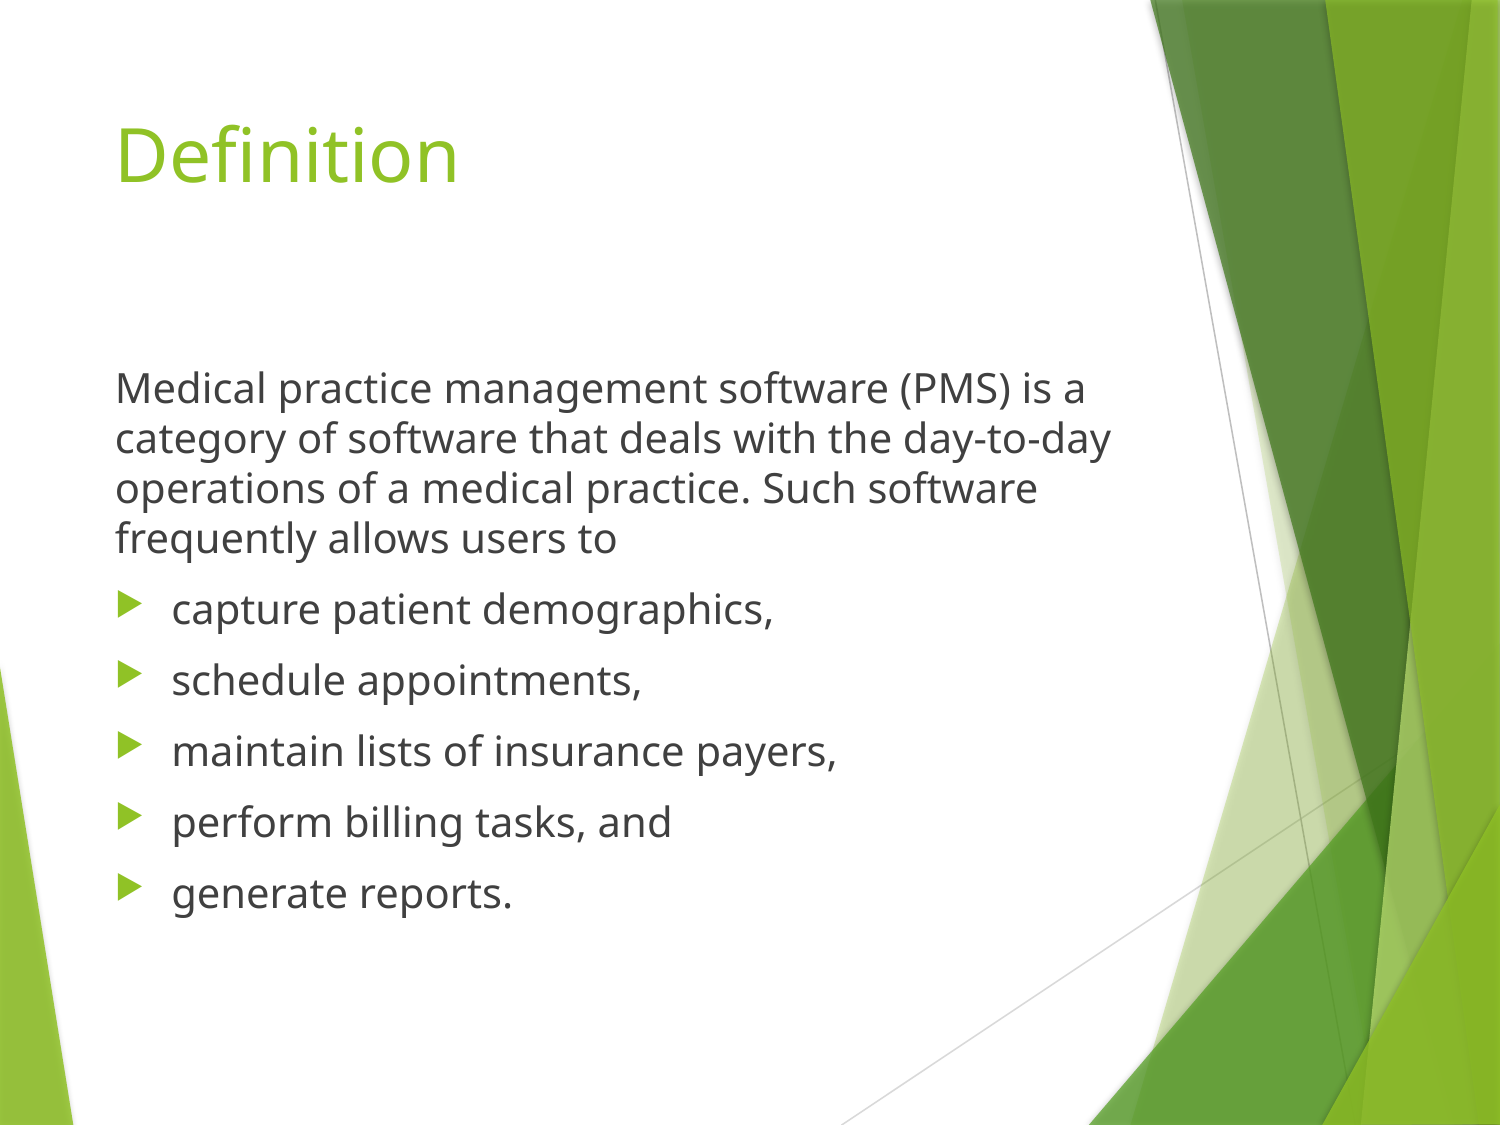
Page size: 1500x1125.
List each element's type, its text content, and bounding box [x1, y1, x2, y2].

title Definition [99, 99, 1142, 317]
list Medical practice management software (PMS) is a category of software that deals with the day-to-day operations of a medical practice. Such software frequently allows users to capture patient demographics, schedule appointments, maintain lists of insurance payers, perform billing tasks, and generate reports. [99, 354, 1142, 992]
